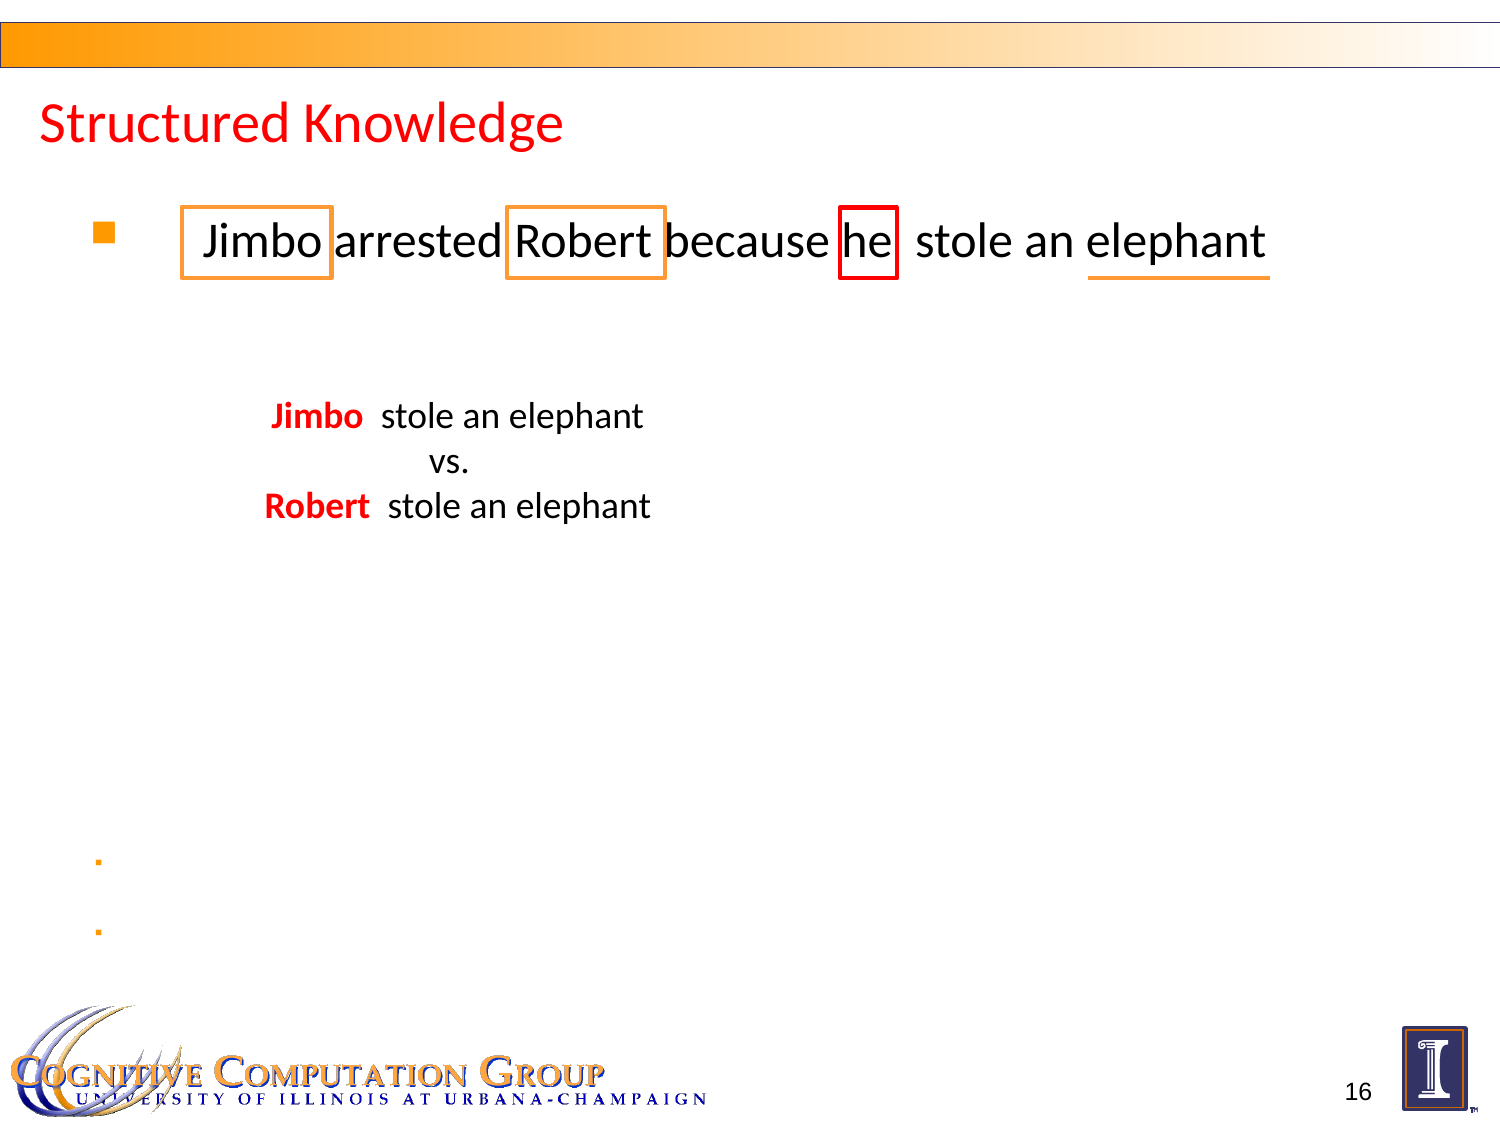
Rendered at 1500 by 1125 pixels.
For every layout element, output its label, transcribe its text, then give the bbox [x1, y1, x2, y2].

slide_number 16 [1237, 1074, 1388, 1113]
list Jimbo arrested Robert because he stole an elephant [75, 200, 1425, 1013]
title Structured Knowledge [24, 75, 1375, 163]
text_box [650, 23, 654, 67]
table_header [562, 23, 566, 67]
text_box Alex Smith [914, 23, 919, 67]
text_box [826, 23, 831, 67]
text_box Jimbo stole an elephant vs. Robert stole an elephant [249, 383, 666, 534]
text_box [180, 205, 334, 280]
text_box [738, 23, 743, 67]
picture [0, 1000, 713, 1125]
text_box [505, 205, 667, 280]
text_box [838, 205, 899, 280]
